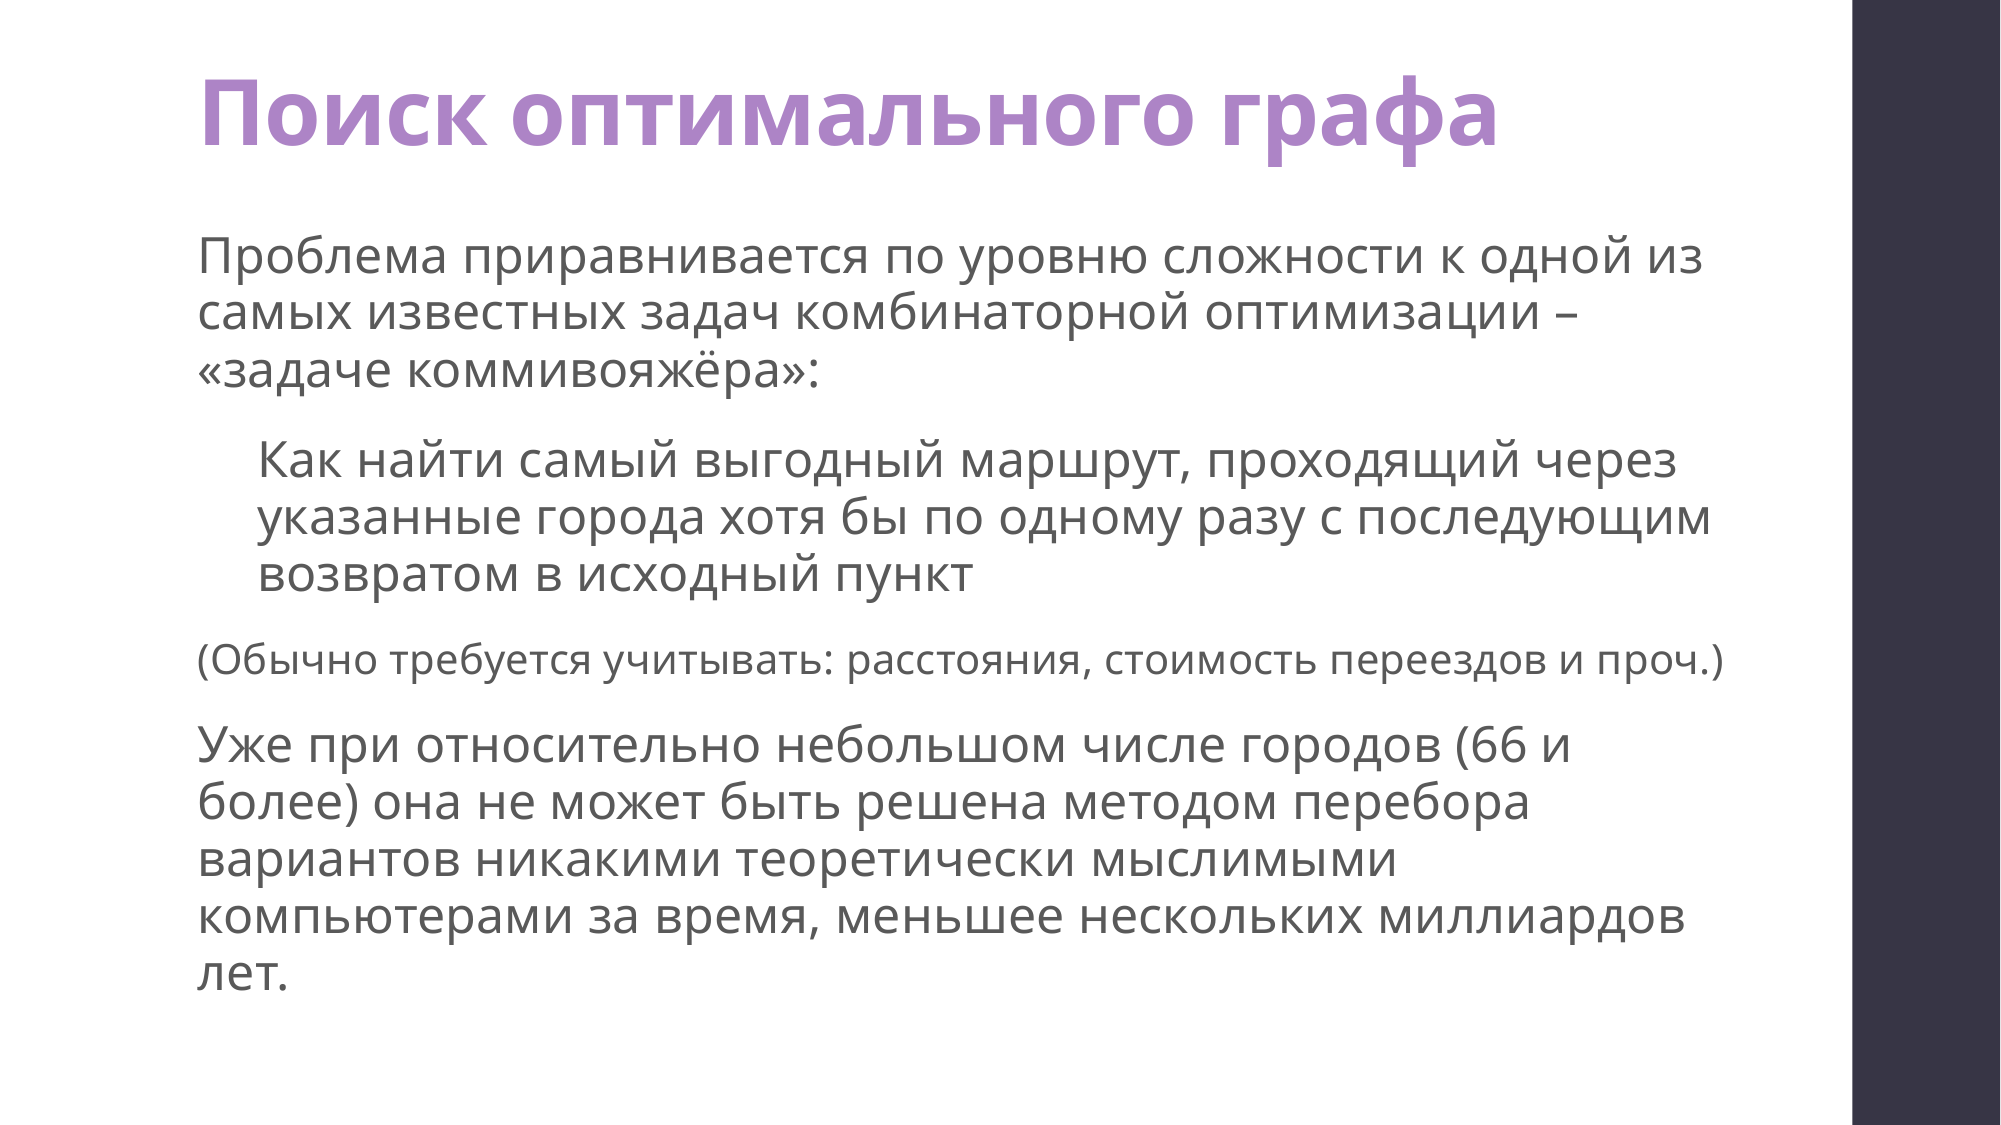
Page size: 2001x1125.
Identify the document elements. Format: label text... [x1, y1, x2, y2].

title Поиск оптимального графа [182, 50, 1773, 173]
list Проблема приравнивается по уровню сложности к одной из самых известных задач комбинаторной оптимизации – «задаче коммивояжёра»: Как найти самый выгодный маршрут, проходящий через указанные города хотя бы по одному разу с последующим возвратом в исходный пункт (Обычно требуется учитывать: расстояния, стоимость переездов и проч.) Уже при относительно небольшом числе городов (66 и более) она не может быть решена методом перебора вариантов никакими теоретически мыслимыми компьютерами за время, меньшее нескольких миллиардов лет. [182, 219, 1755, 1022]
